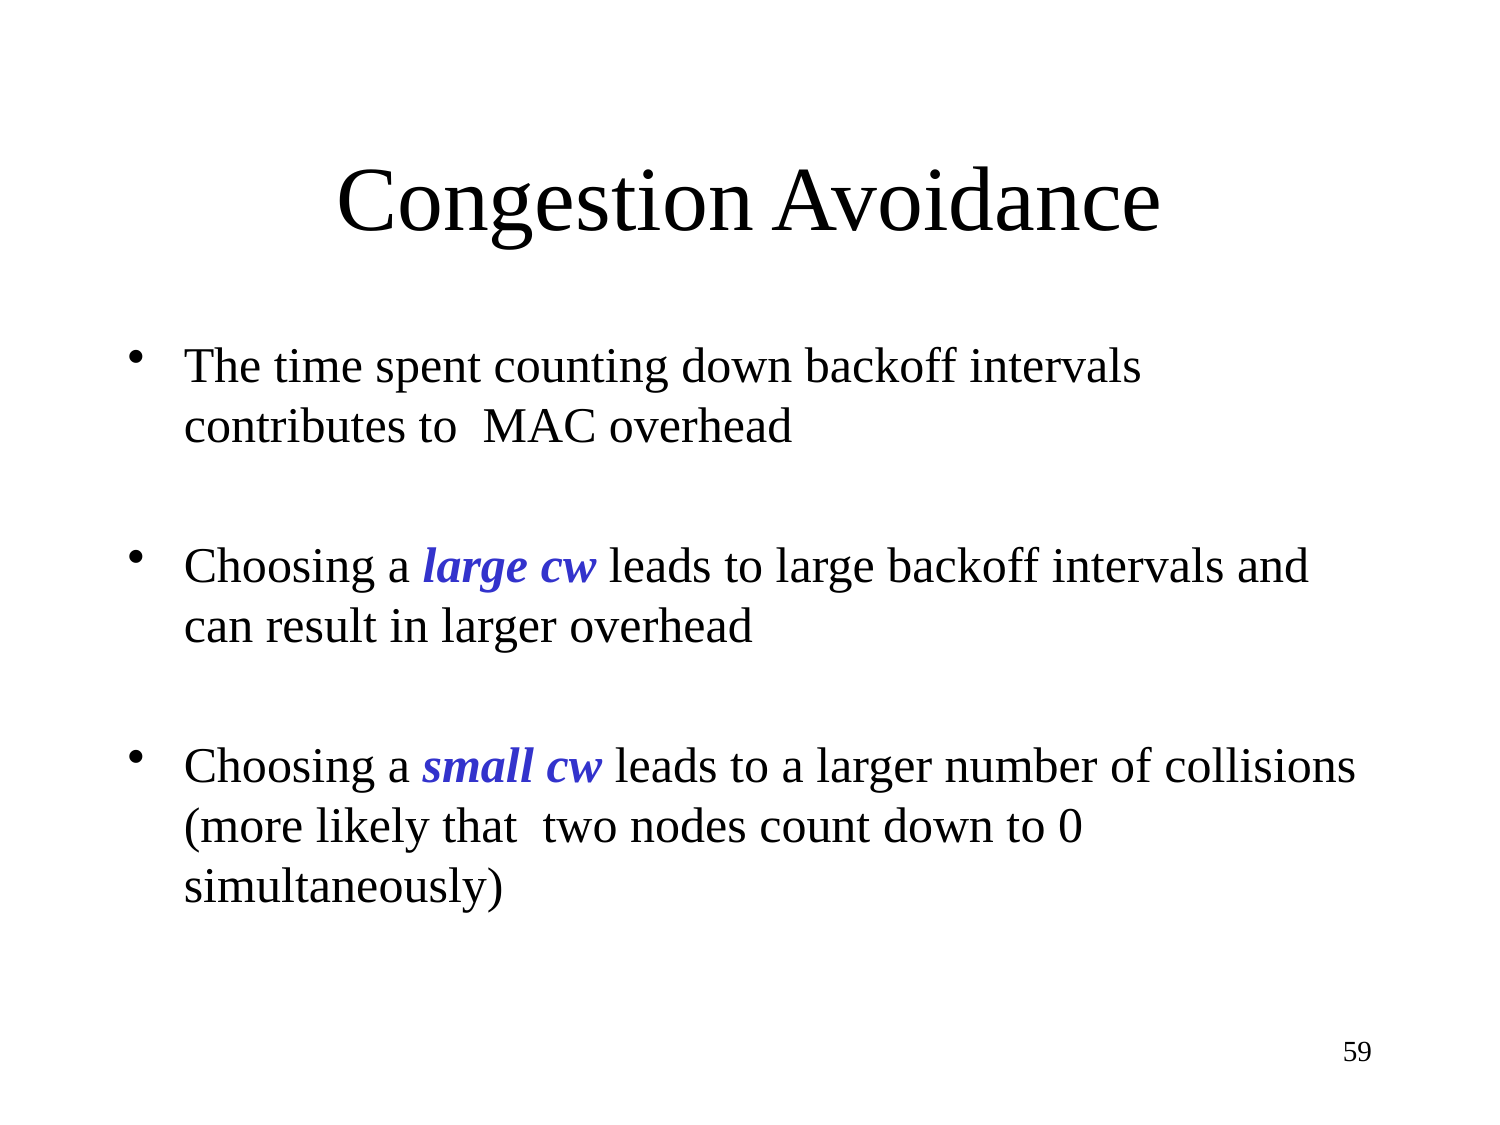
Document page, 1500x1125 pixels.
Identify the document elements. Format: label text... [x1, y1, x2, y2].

title Congestion Avoidance [112, 99, 1388, 288]
list The time spent counting down backoff intervals contributes to MAC overhead Choosing a large cw leads to large backoff intervals and can result in larger overhead Choosing a small cw leads to a larger number of collisions (more likely that two nodes count down to 0 simultaneously) [112, 324, 1388, 1001]
slide_number 59 [1074, 1024, 1388, 1101]
